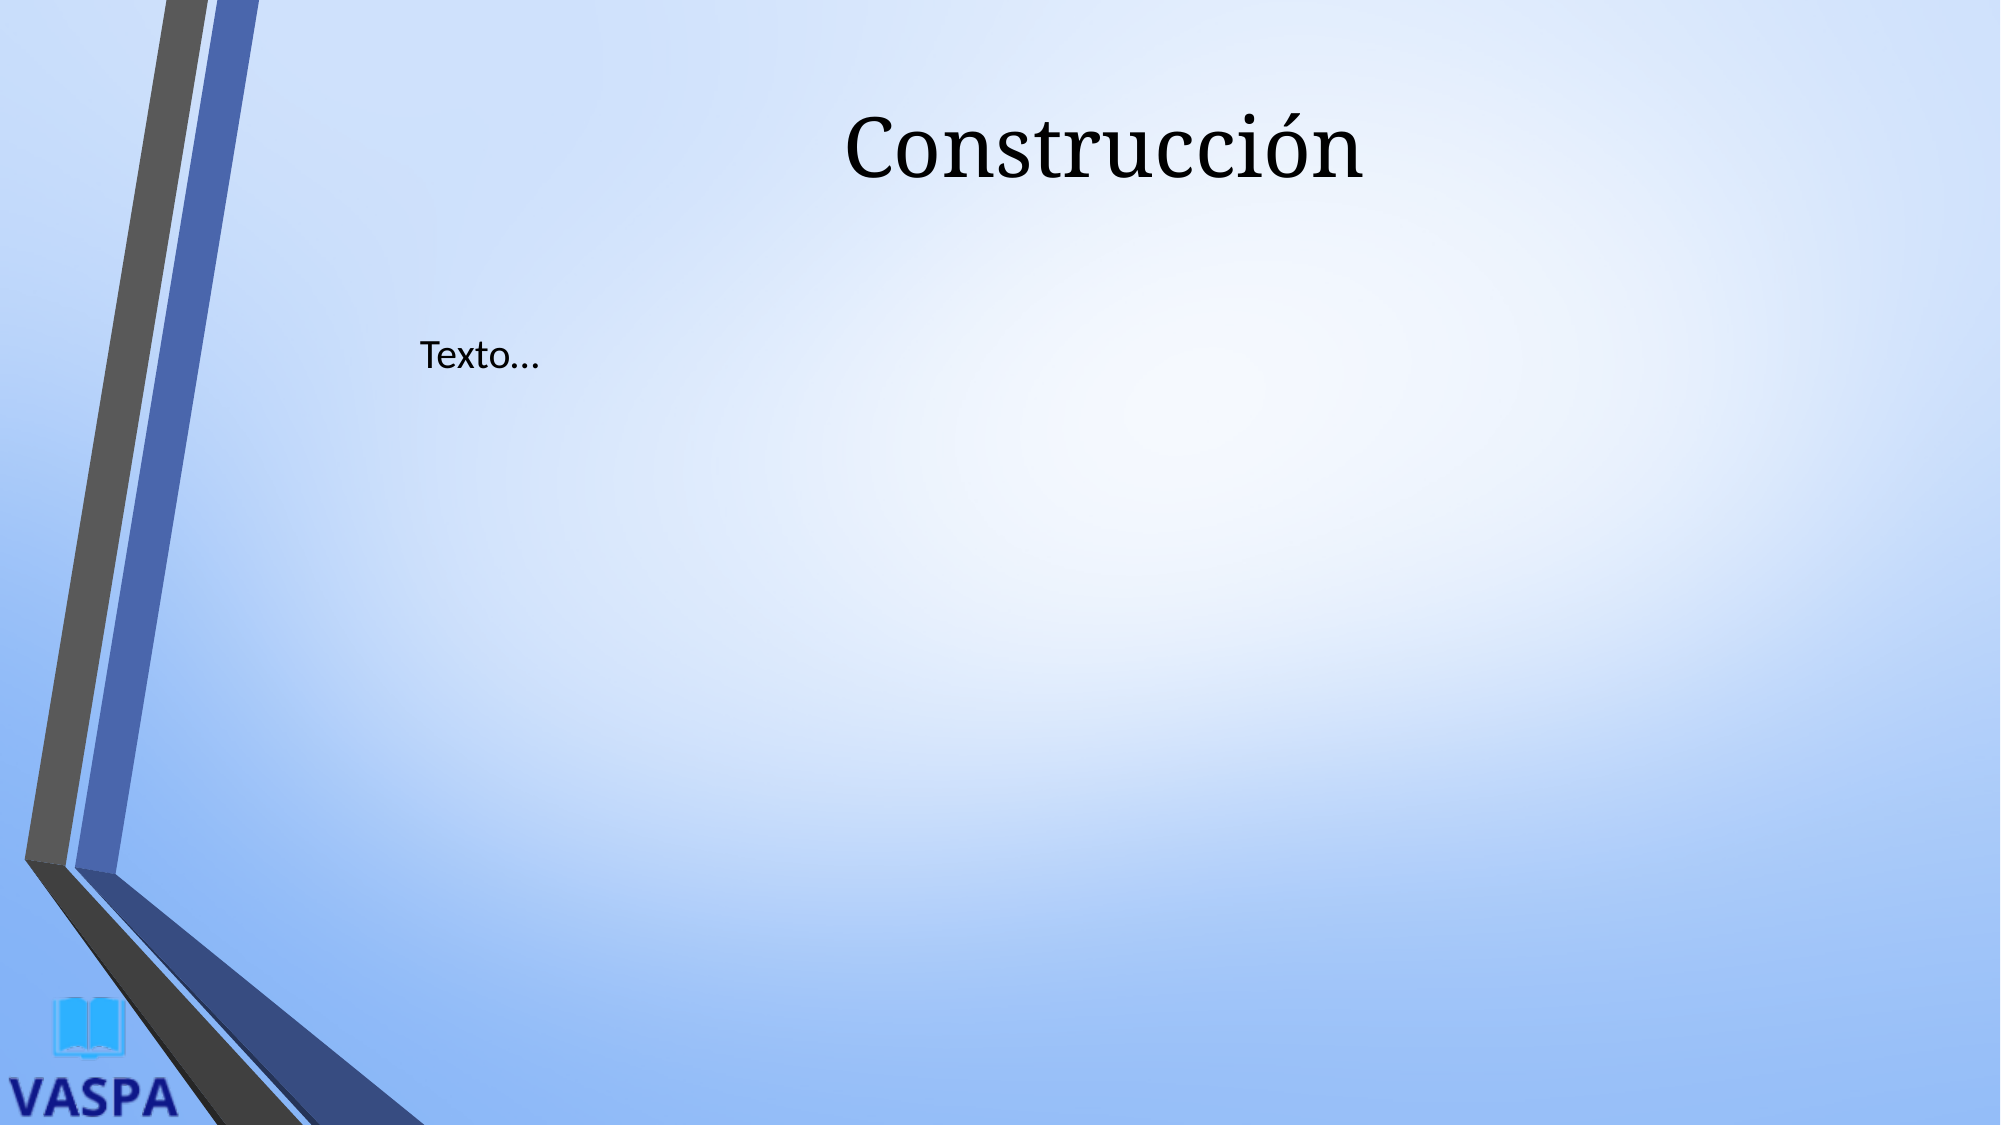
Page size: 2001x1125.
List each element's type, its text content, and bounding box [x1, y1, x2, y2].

text_box Texto… [405, 319, 1595, 385]
picture [0, 962, 188, 1125]
title Construcción [208, 0, 2000, 288]
